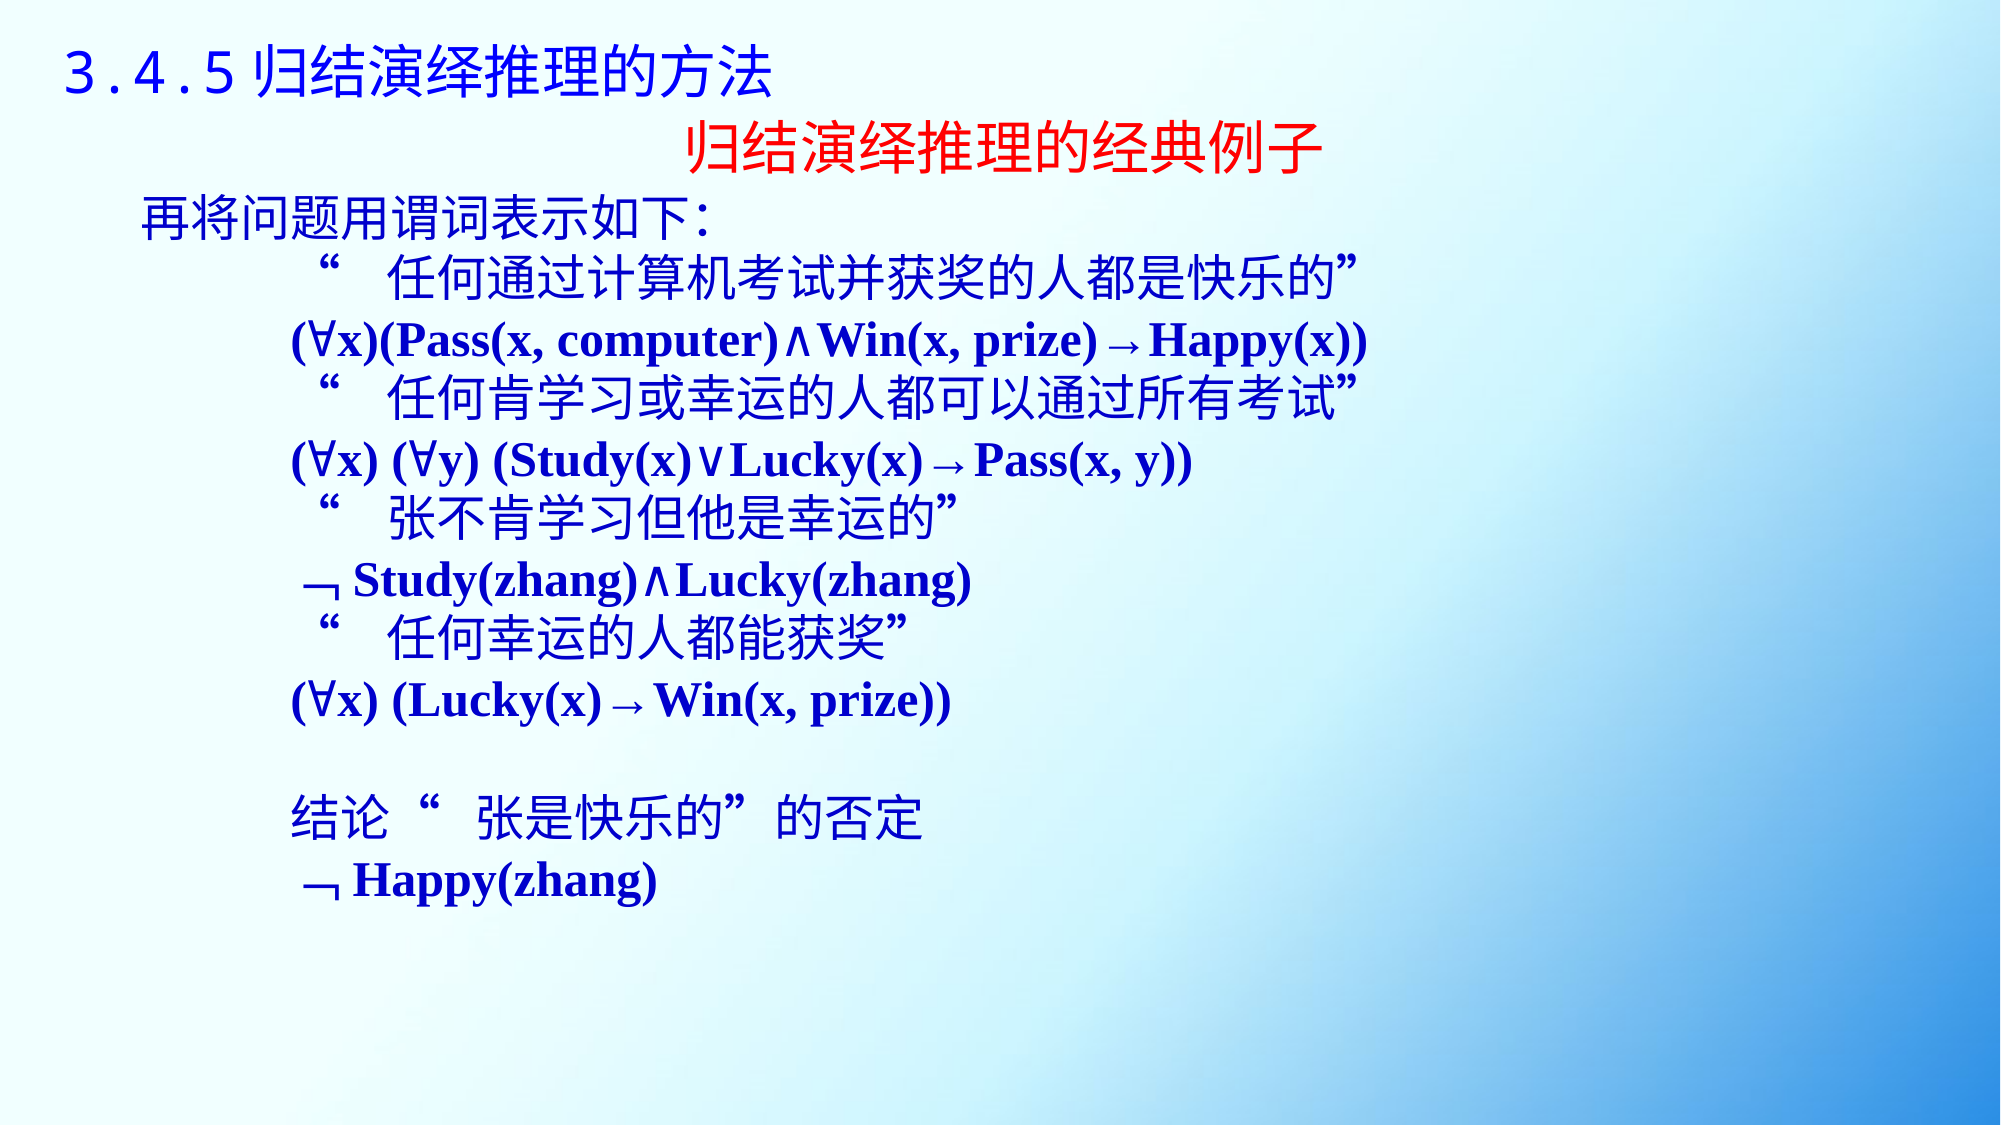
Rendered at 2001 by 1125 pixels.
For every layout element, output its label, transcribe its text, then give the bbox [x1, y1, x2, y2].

title 3.4.5归结演绎推理的方法 [47, 21, 1398, 103]
text_box 归结演绎推理的经典例子 [47, 103, 1967, 189]
picture [0, 0, 2001, 1125]
text_box 再将问题用谓词表示如下： “ 任何通过计算机考试并获奖的人都是快乐的” (∀x)(Pass(x, computer)∧Win(x, prize)→Happy(x)) “ 任何肯学习或幸运的人都可以通过所有考试” (∀x) (∀y) (Study(x)∨Lucky(x)→Pass(x, y)) “ 张不肯学习但他是幸运的” ﹁Study(zhang)∧Lucky(zhang) “ 任何幸运的人都能获奖” (∀x) (Lucky(x)→Win(x, prize)) 结论“ 张是快乐的”的否定 ﹁Happy(zhang) [125, 178, 1889, 914]
